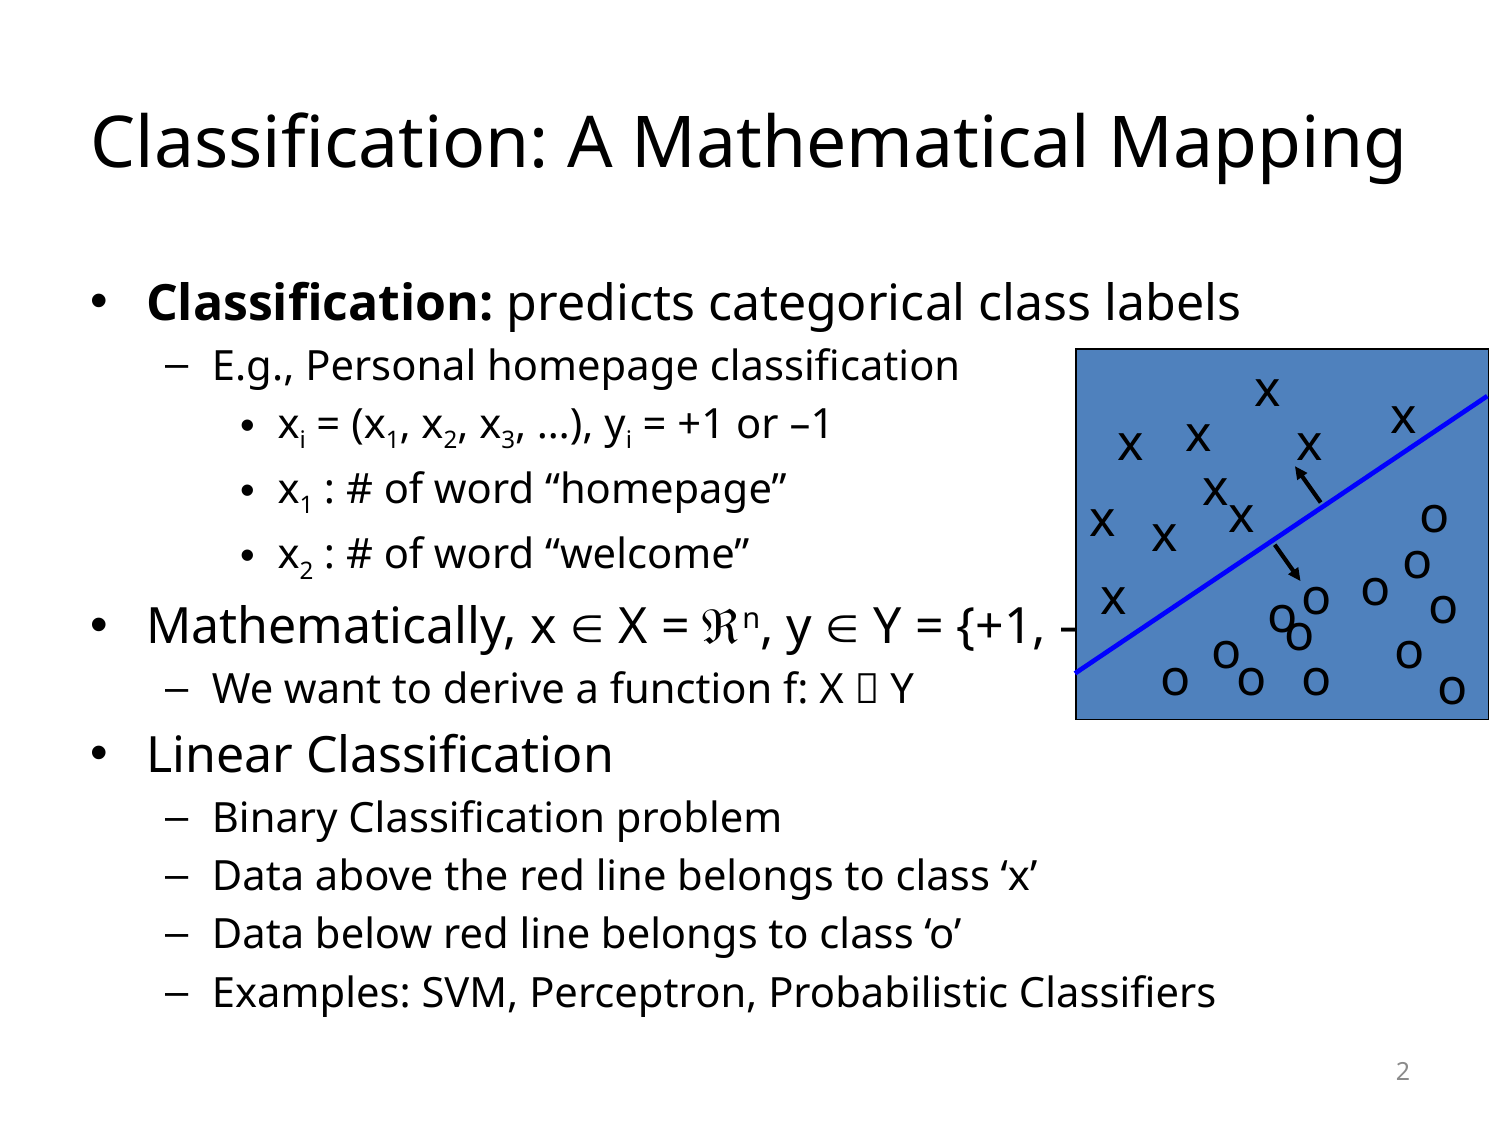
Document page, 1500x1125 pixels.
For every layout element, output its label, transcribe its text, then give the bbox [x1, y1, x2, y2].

slide_number 2 [1074, 1042, 1425, 1103]
title Classification: A Mathematical Mapping [75, 45, 1425, 233]
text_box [1074, 348, 1489, 724]
list Classification: predicts categorical class labels E.g., Personal homepage classification xi = (x1, x2, x3, …), yi = +1 or –1 x1 : # of word “homepage” x2 : # of word “welcome” Mathematically, x  X = n, y  Y = {+1, –1}, We want to derive a function f: X  Y Linear Classification Binary Classification problem Data above the red line belongs to class ‘x’ Data below red line belongs to class ‘o’ Examples: SVM, Perceptron, Probabilistic Classifiers [75, 262, 1425, 1103]
